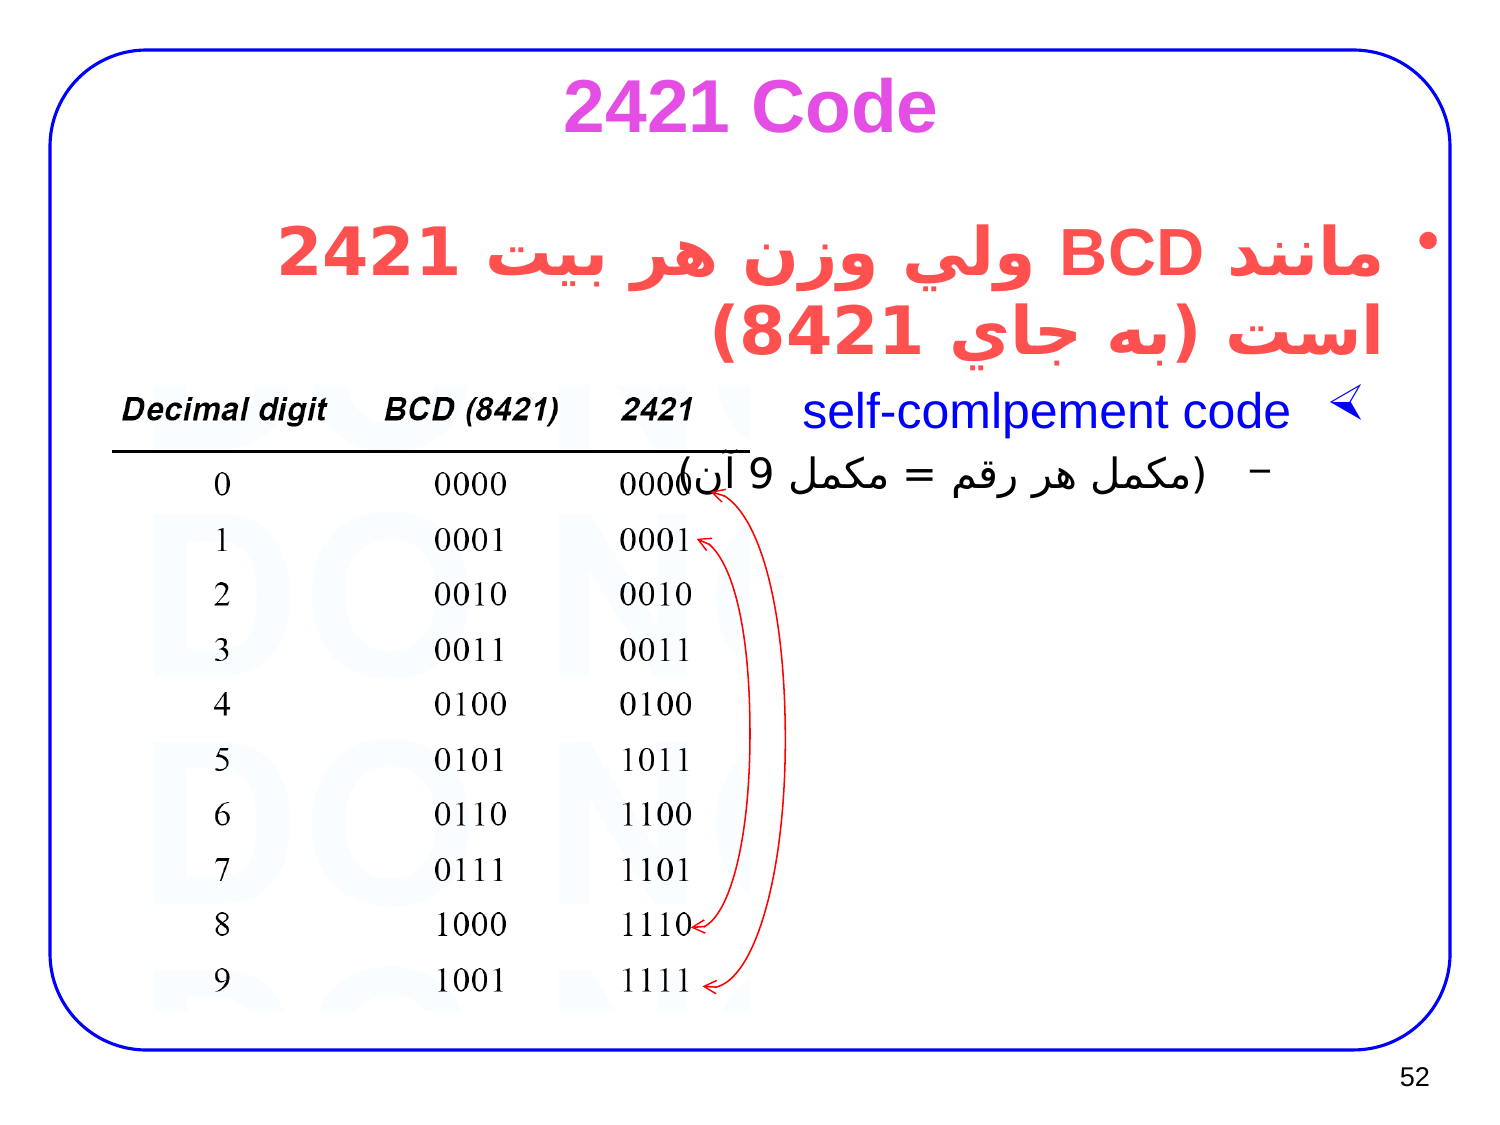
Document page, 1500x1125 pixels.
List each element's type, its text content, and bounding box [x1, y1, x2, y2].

picture [111, 385, 751, 1011]
title 2421 Code [113, 66, 1389, 140]
list مانند BCD ولي وزن هر بيت 2421 است (به جاي 8421) self-comlpement code (مکمل هر رقم = مکمل 9 آن) [183, 200, 1459, 963]
text_box [754, 534, 786, 944]
slide_number 52 [1351, 1047, 1444, 1104]
